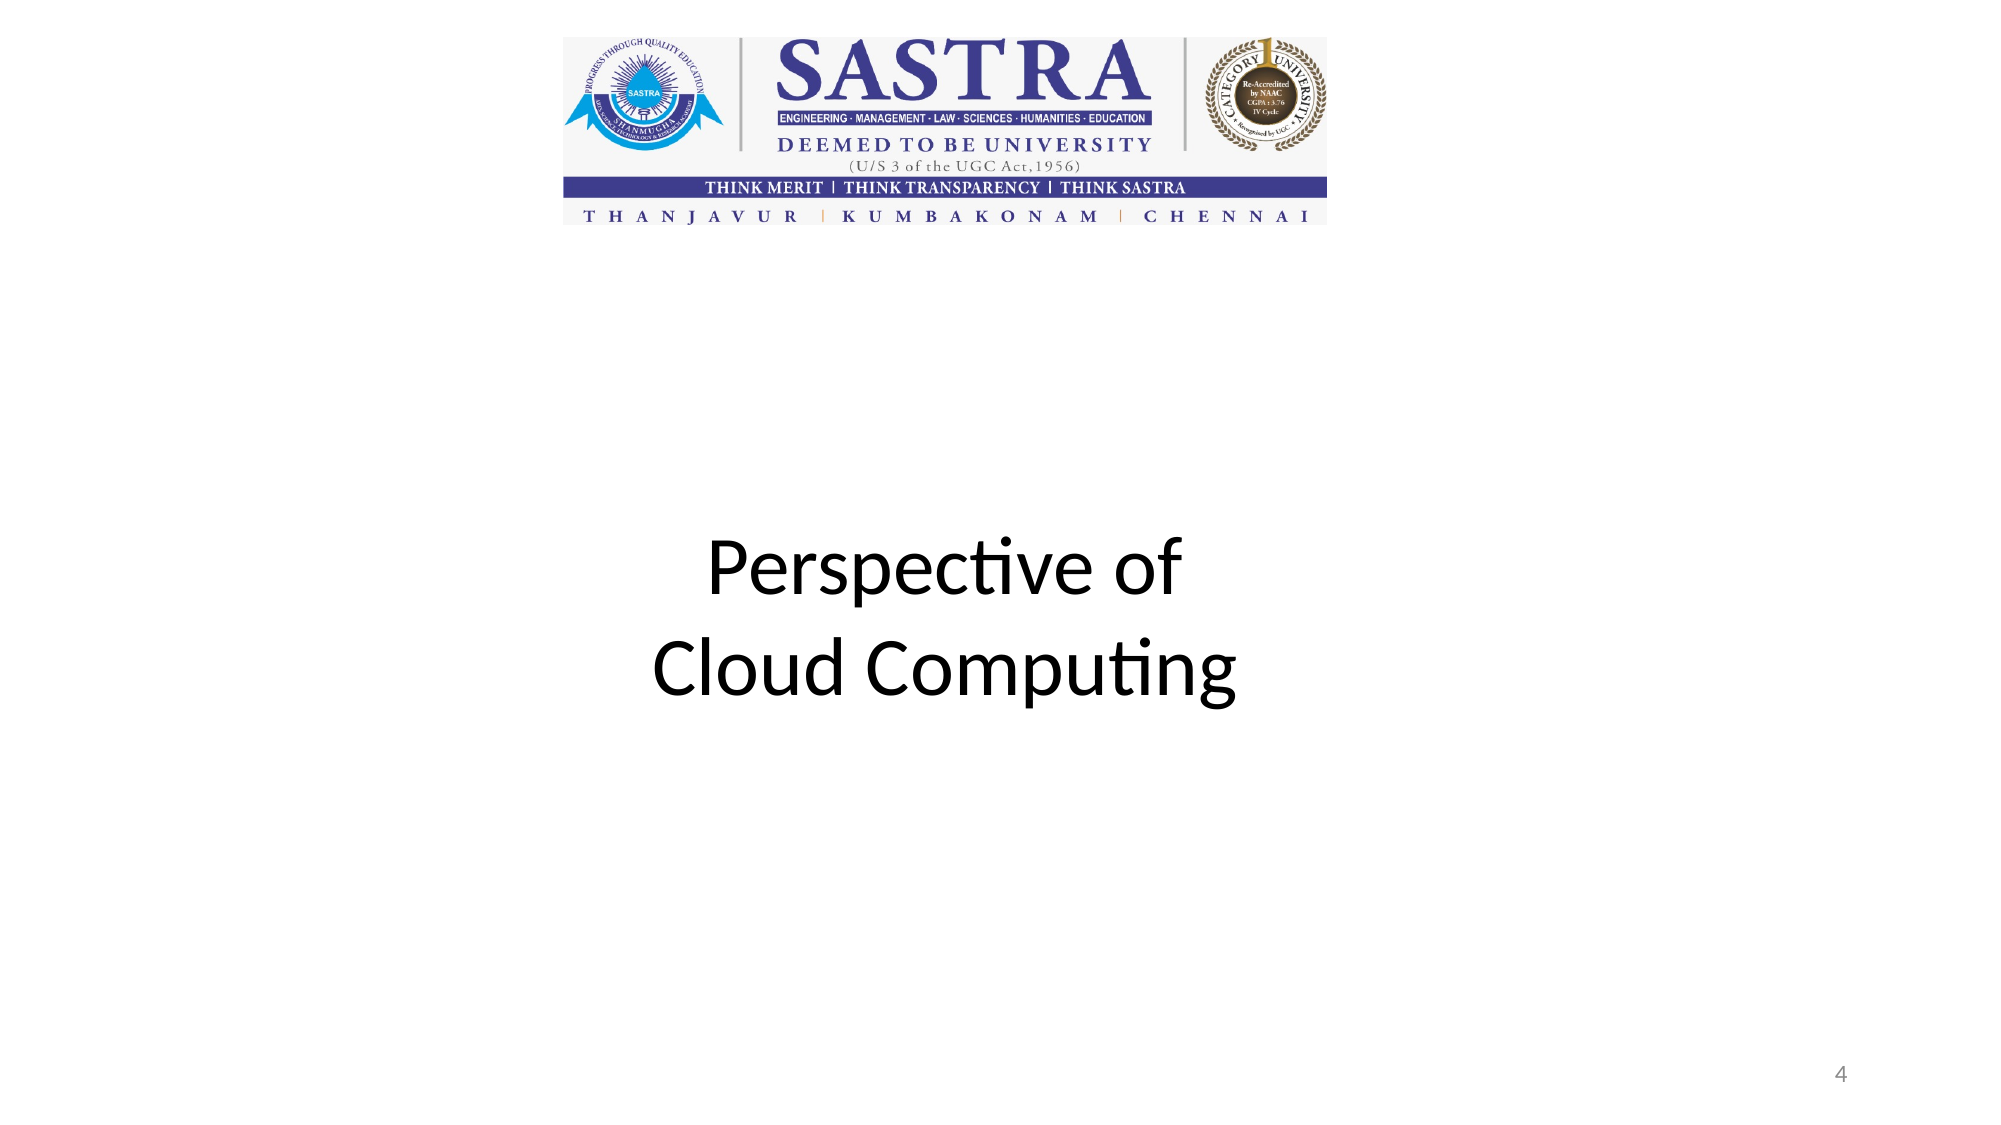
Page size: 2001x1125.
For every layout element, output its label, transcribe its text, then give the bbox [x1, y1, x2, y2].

slide_number 4 [1412, 1042, 1863, 1103]
text_box Perspective of Cloud Computing [353, 504, 1537, 720]
picture [563, 37, 1327, 225]
